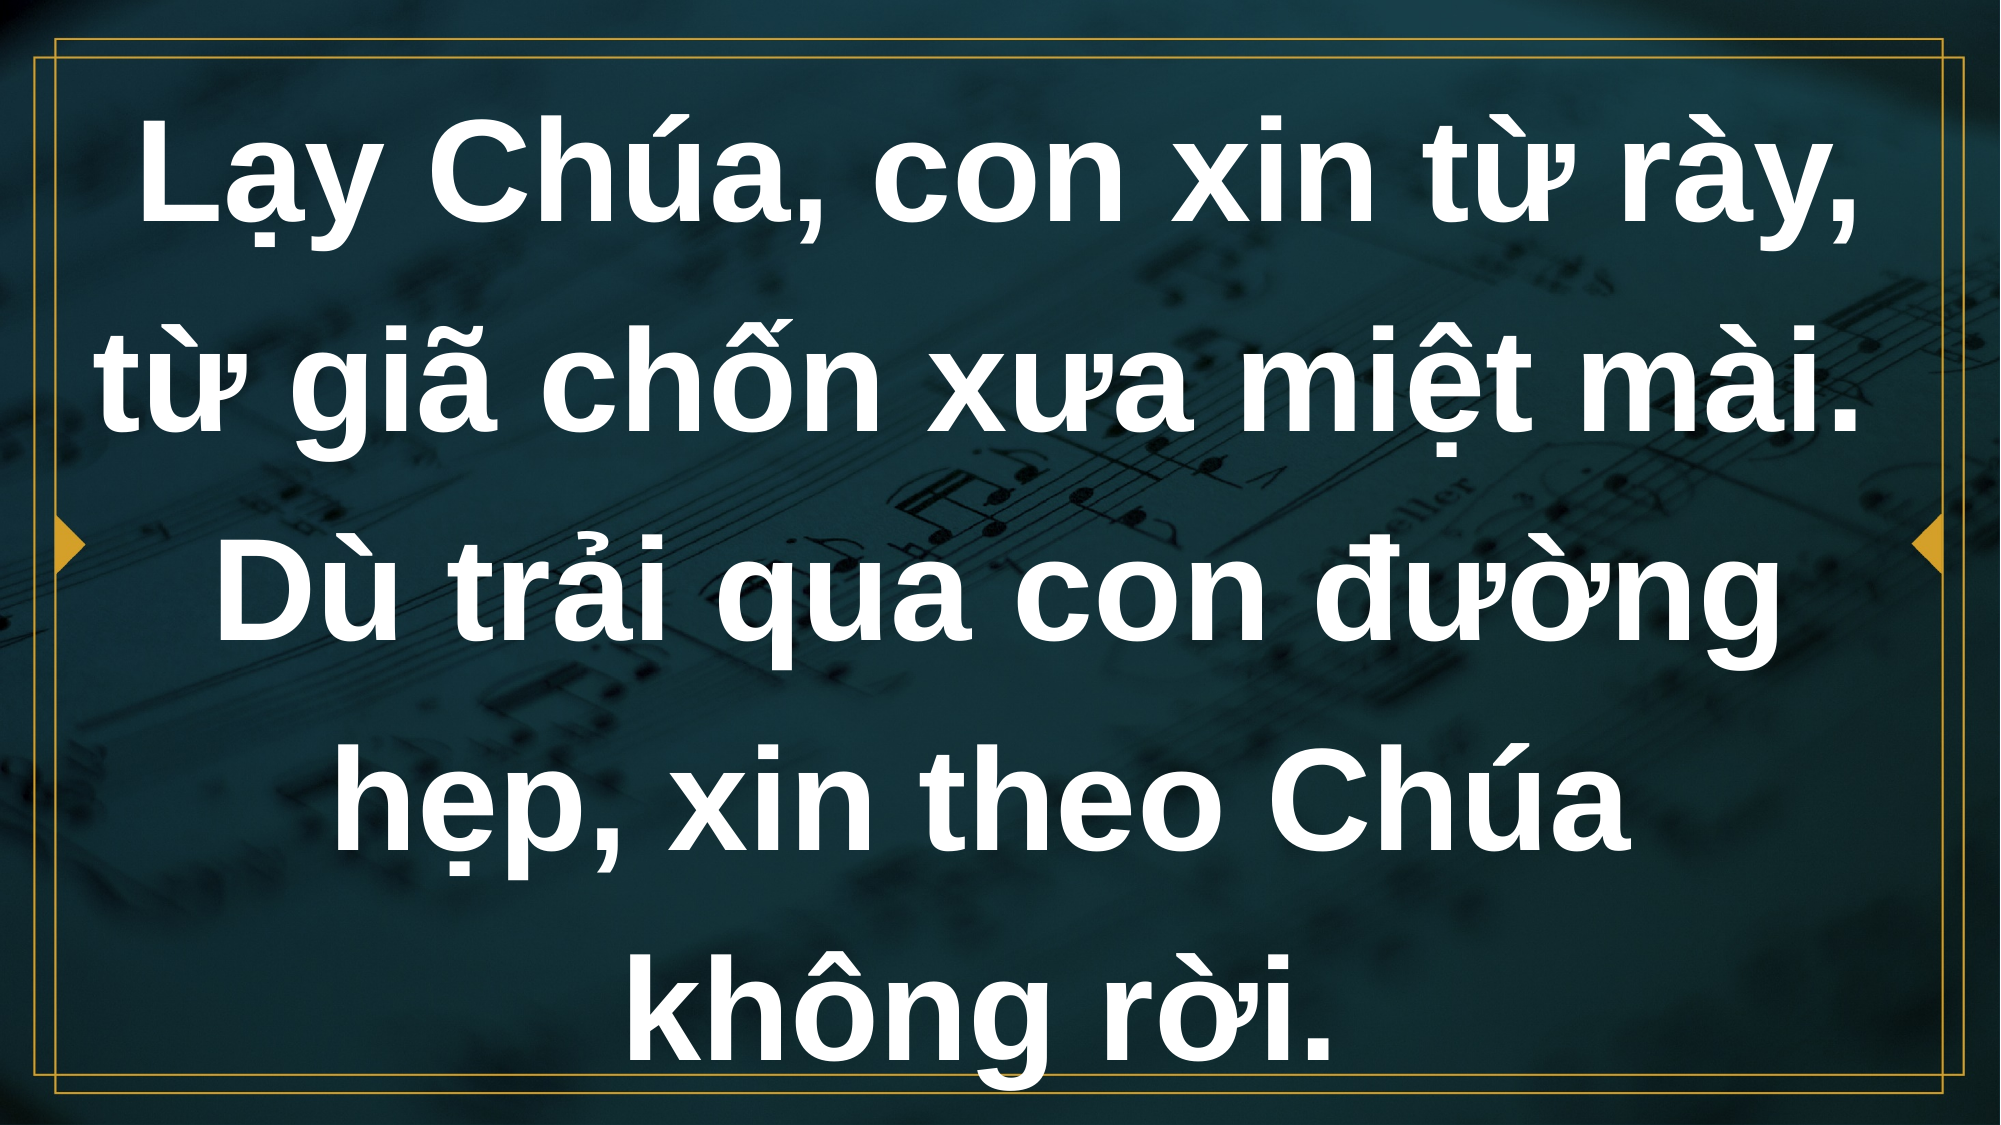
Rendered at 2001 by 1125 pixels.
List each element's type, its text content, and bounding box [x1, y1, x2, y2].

picture [0, 0, 2000, 1125]
title Lạy Chúa, con xin từ rày, từ giã chốn xưa miệt mài. Dù trải qua con đường hẹp, xin theo Chúa không rời. [55, 53, 1945, 1077]
